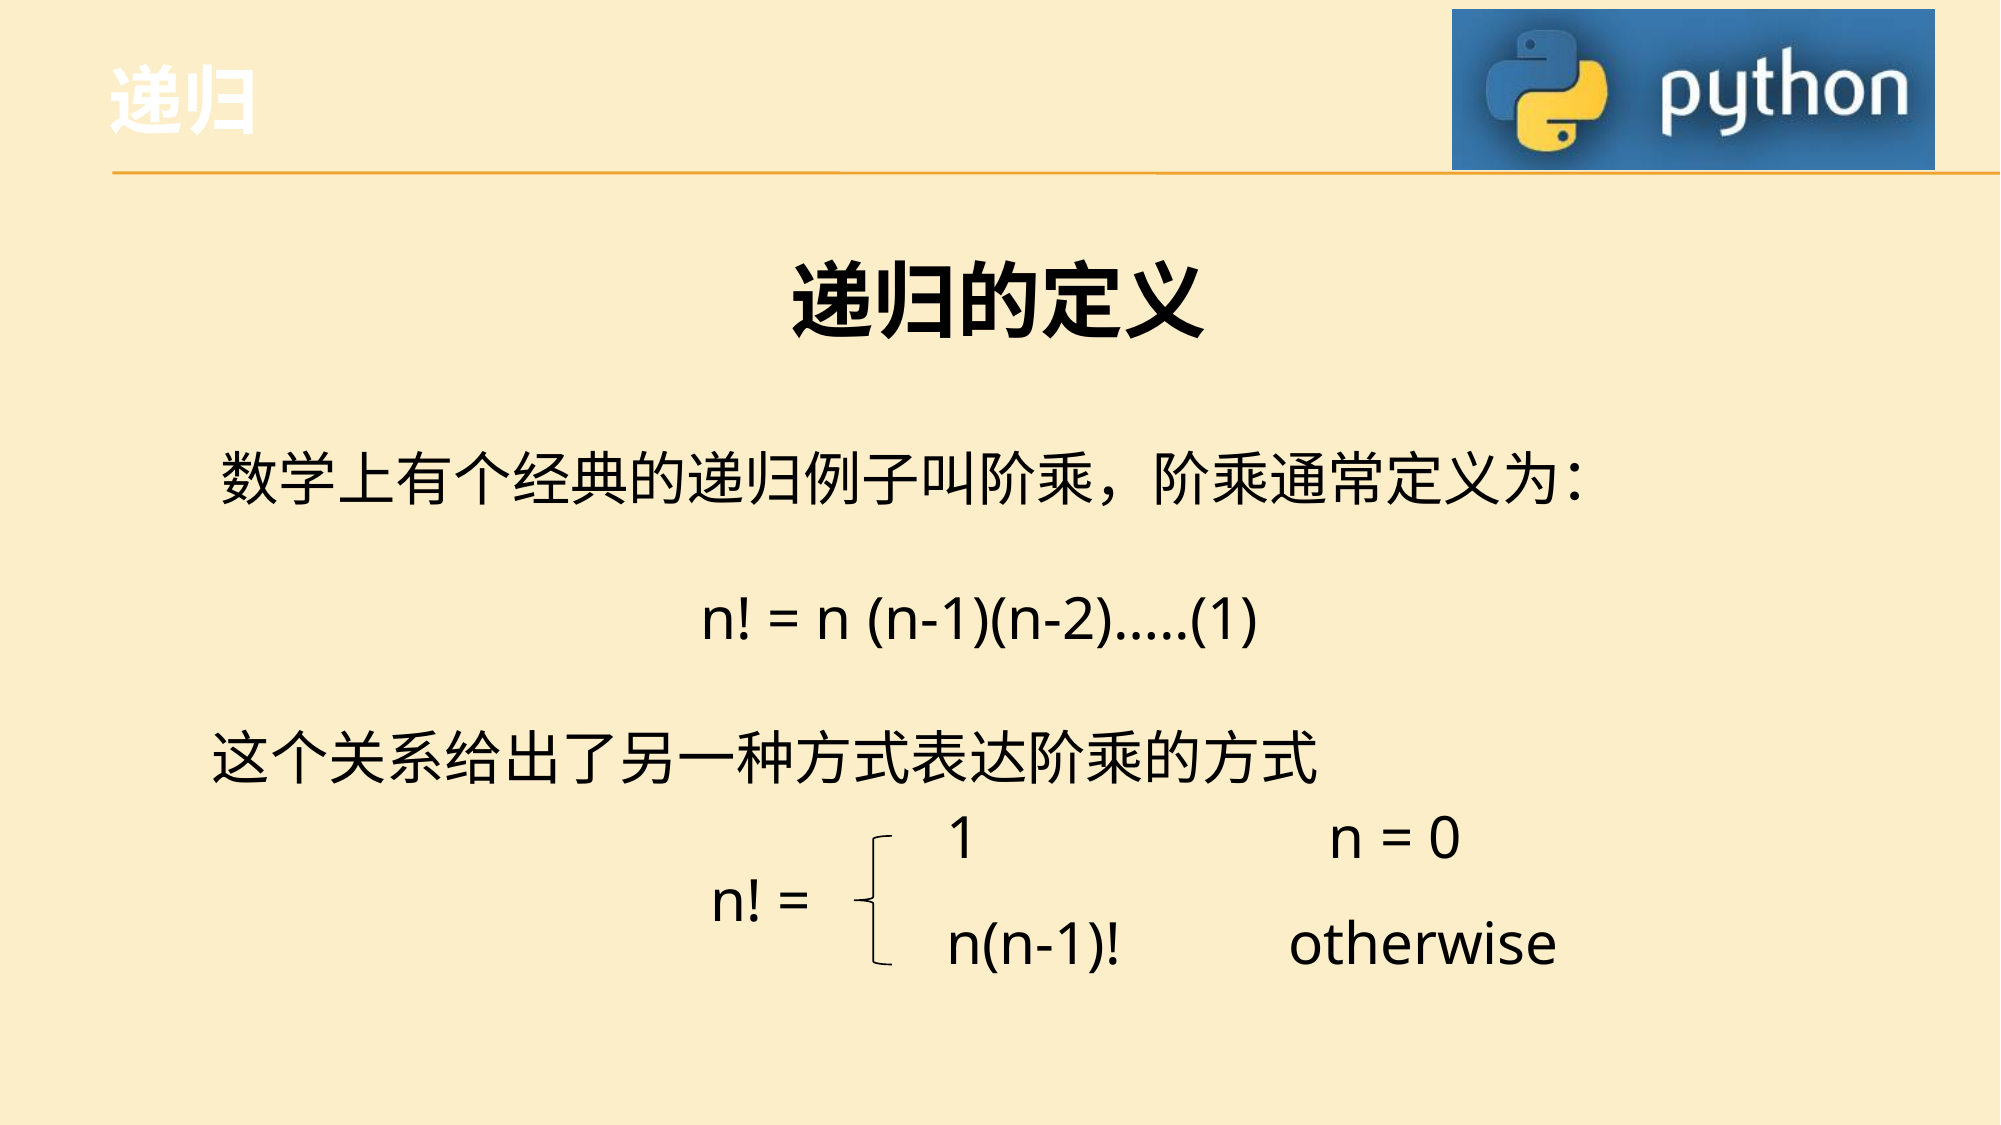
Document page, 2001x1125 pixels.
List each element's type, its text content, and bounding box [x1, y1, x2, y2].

text_box 数学上有个经典的递归例子叫阶乘，阶乘通常定义为： n! = n (n-1)(n-2)…..(1) [206, 434, 1753, 659]
text_box 递归 [93, 37, 1905, 153]
text_box [853, 835, 892, 966]
text_box 1 n = 0 [916, 793, 1602, 878]
text_box 递归的定义 [776, 210, 1223, 356]
text_box n! = [680, 855, 827, 941]
text_box 这个关系给出了另一种方式表达阶乘的方式 [197, 714, 1744, 799]
text_box n(n-1)! otherwise [916, 898, 1602, 984]
picture [1452, 9, 1935, 170]
